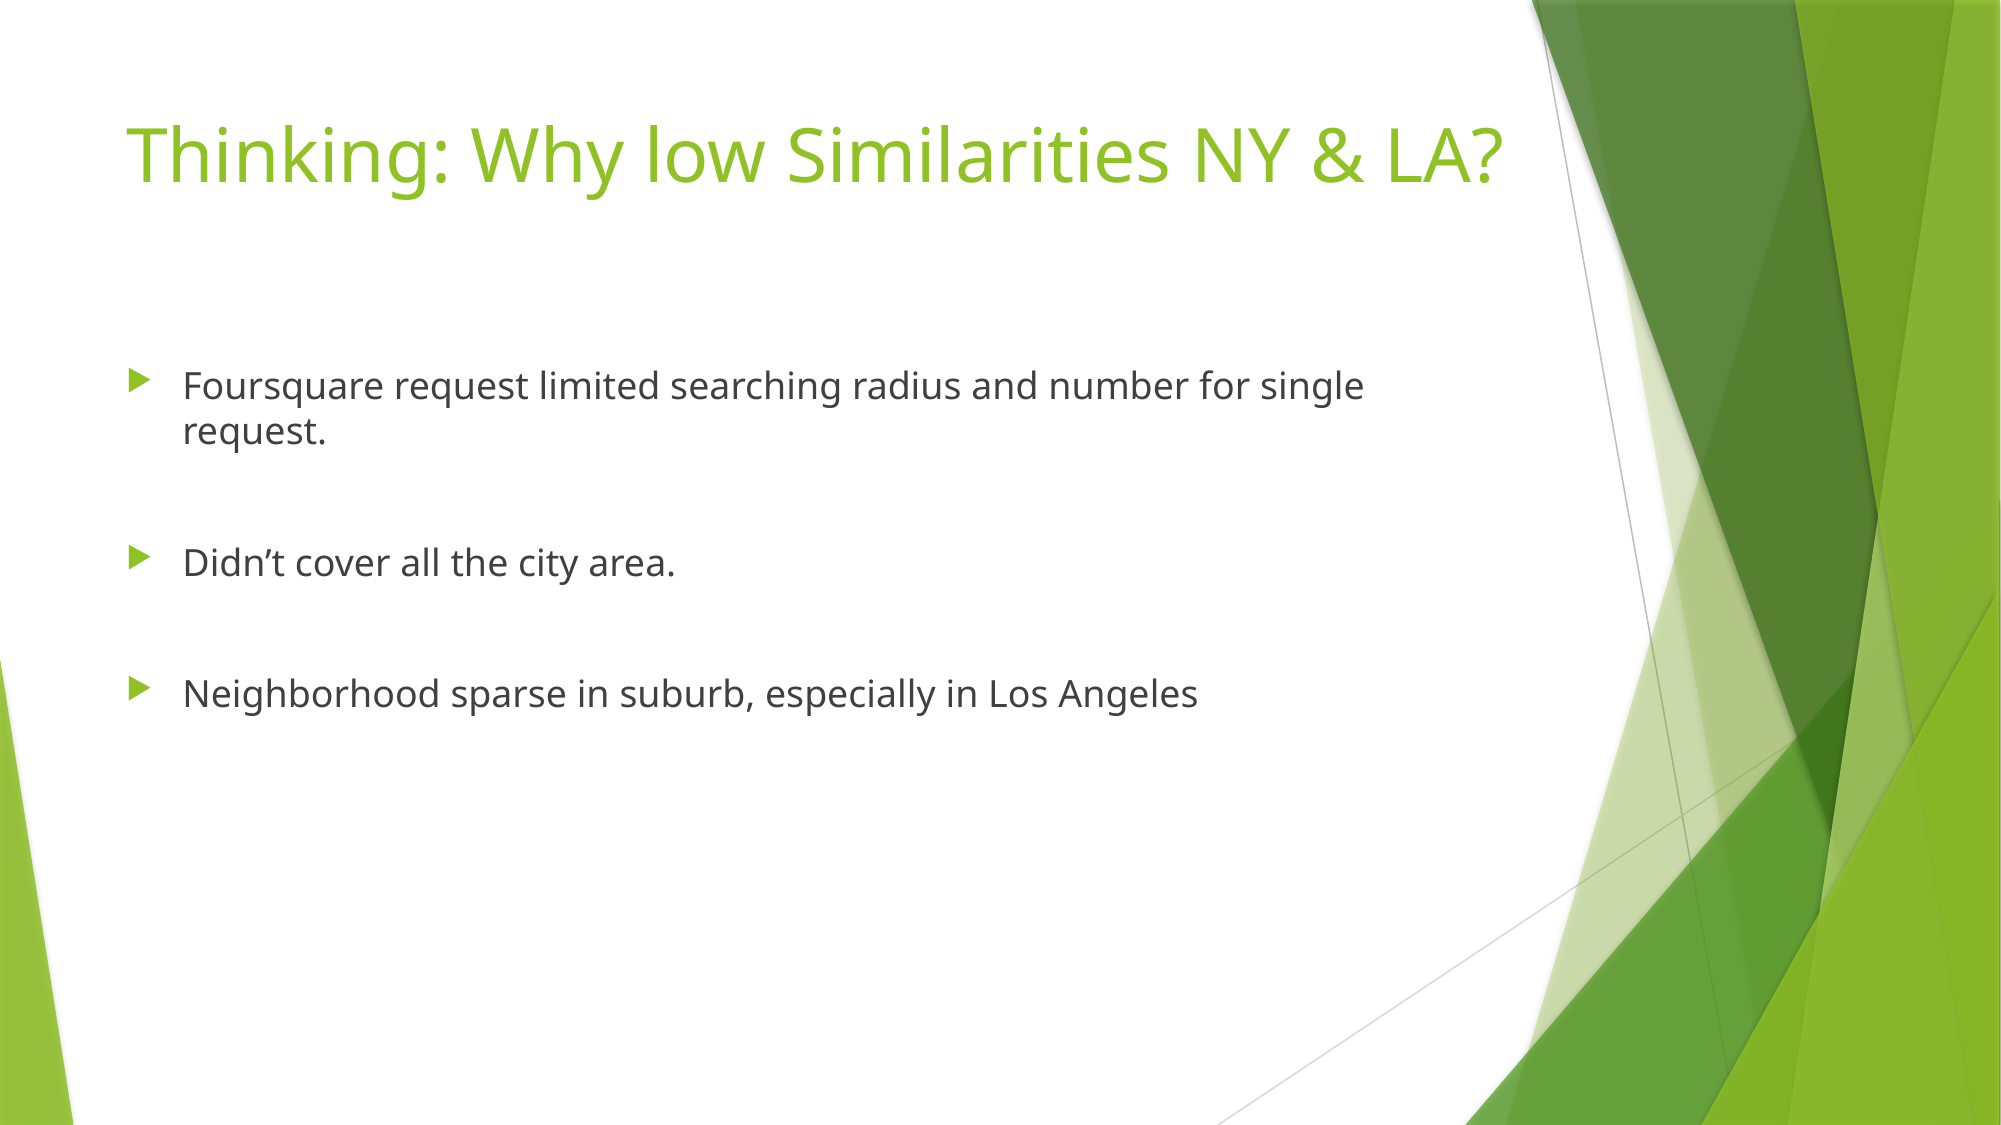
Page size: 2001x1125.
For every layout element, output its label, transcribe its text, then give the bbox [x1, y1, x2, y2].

title Thinking: Why low Similarities NY & LA? [111, 99, 1522, 317]
list Foursquare request limited searching radius and number for single request. Didn’t cover all the city area. Neighborhood sparse in suburb, especially in Los Angeles [111, 354, 1522, 992]
